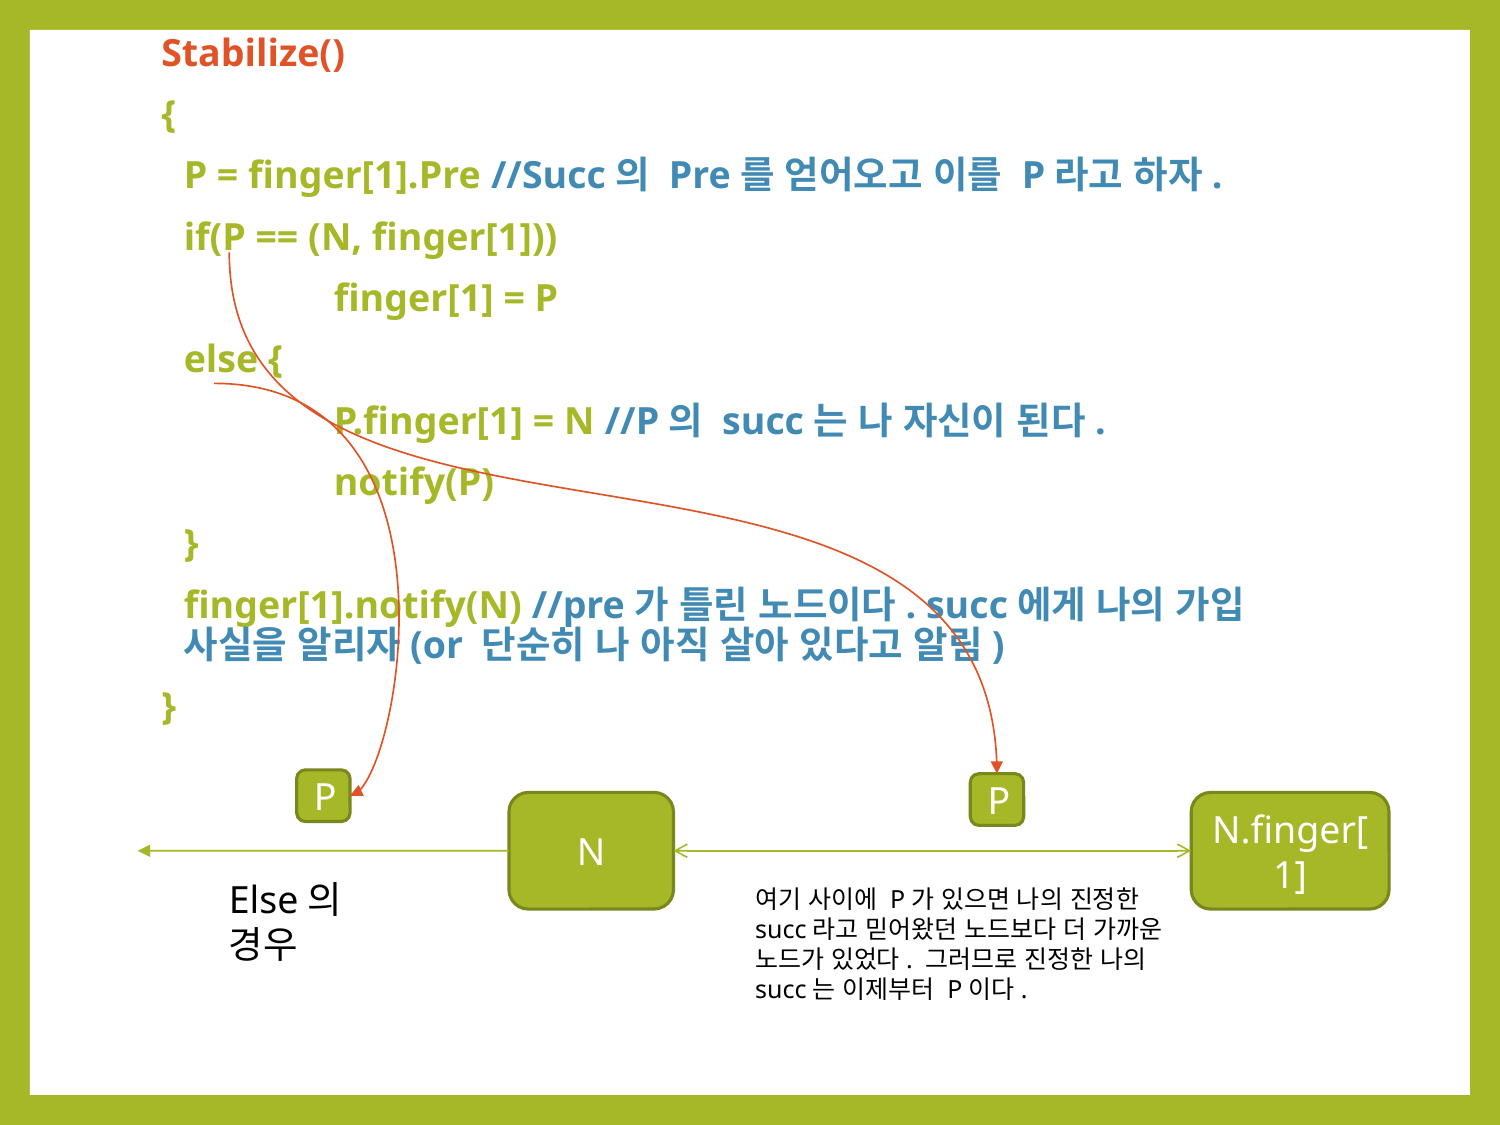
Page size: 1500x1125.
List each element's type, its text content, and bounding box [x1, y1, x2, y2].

text_box P [968, 772, 1026, 827]
text_box Else의 경우 [214, 868, 433, 974]
text_box N [507, 790, 676, 911]
text_box N.finger[1] [1189, 790, 1391, 911]
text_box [75, 521, 489, 658]
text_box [228, 252, 998, 775]
list Stabilize() { P = finger[1].Pre //Succ의 Pre를 얻어오고 이를 P라고 하자. if(P == (N, finger[1])) finger[1] = P else { P.finger[1] = N //P의 succ는 나 자신이 된다. notify(P) } finger[1].notify(N) //pre가 틀린 노드이다. succ에게 나의 가입 사실을 알리자(or 단순히 나 아직 살아 있다고 알림) } [140, 26, 1356, 741]
text_box 여기 사이에 P가 있으면 나의 진정한 succ라고 믿어왔던 노드보다 더 가까운 노드가 있었다. 그러므로 진정한 나의 succ는 이제부터 P이다. [740, 876, 1200, 1011]
text_box P [295, 784, 352, 824]
